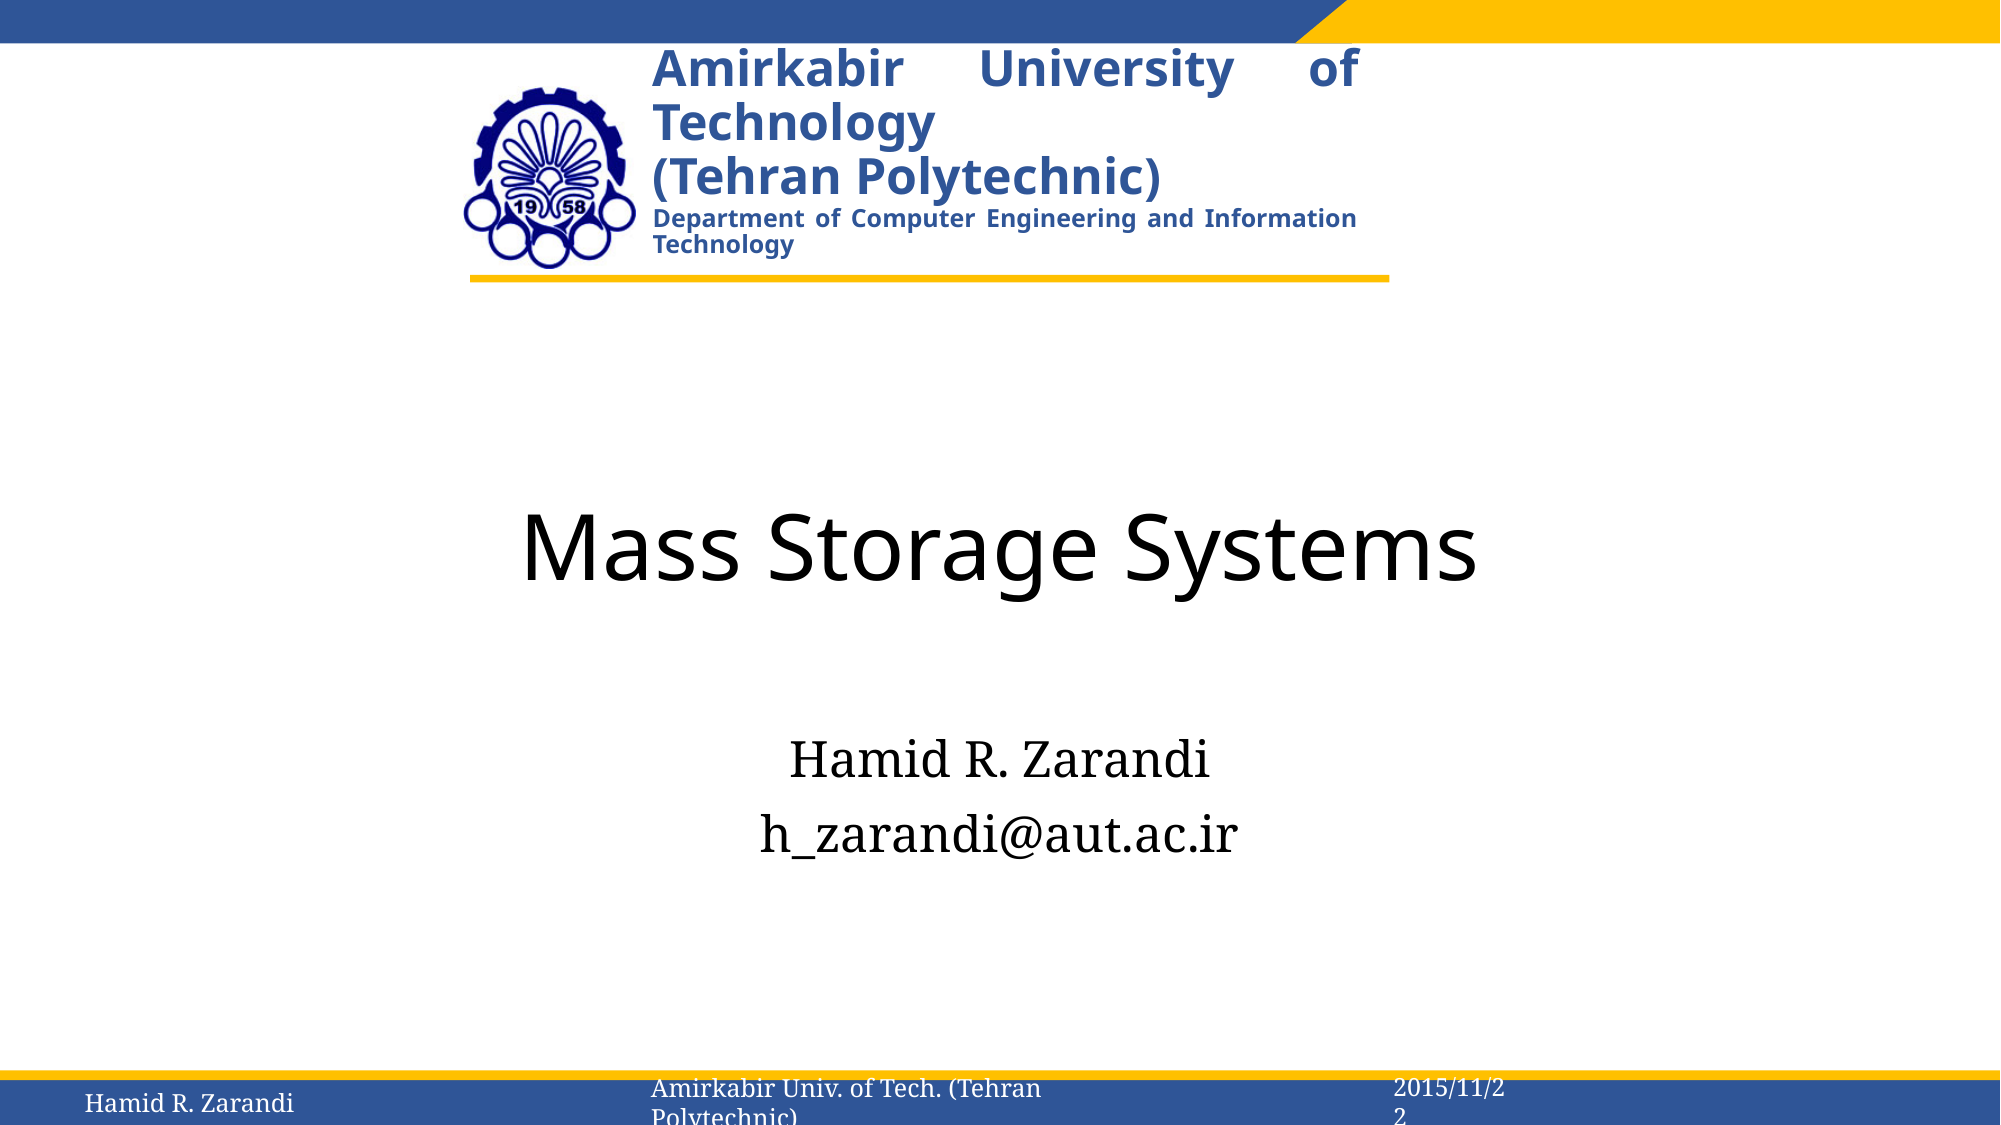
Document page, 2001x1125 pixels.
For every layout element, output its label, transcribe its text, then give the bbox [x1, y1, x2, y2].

title Mass Storage Systems [249, 402, 1750, 609]
subtitle Hamid R. Zarandi h_zarandi@aut.ac.ir [249, 727, 1750, 999]
picture [463, 86, 636, 269]
